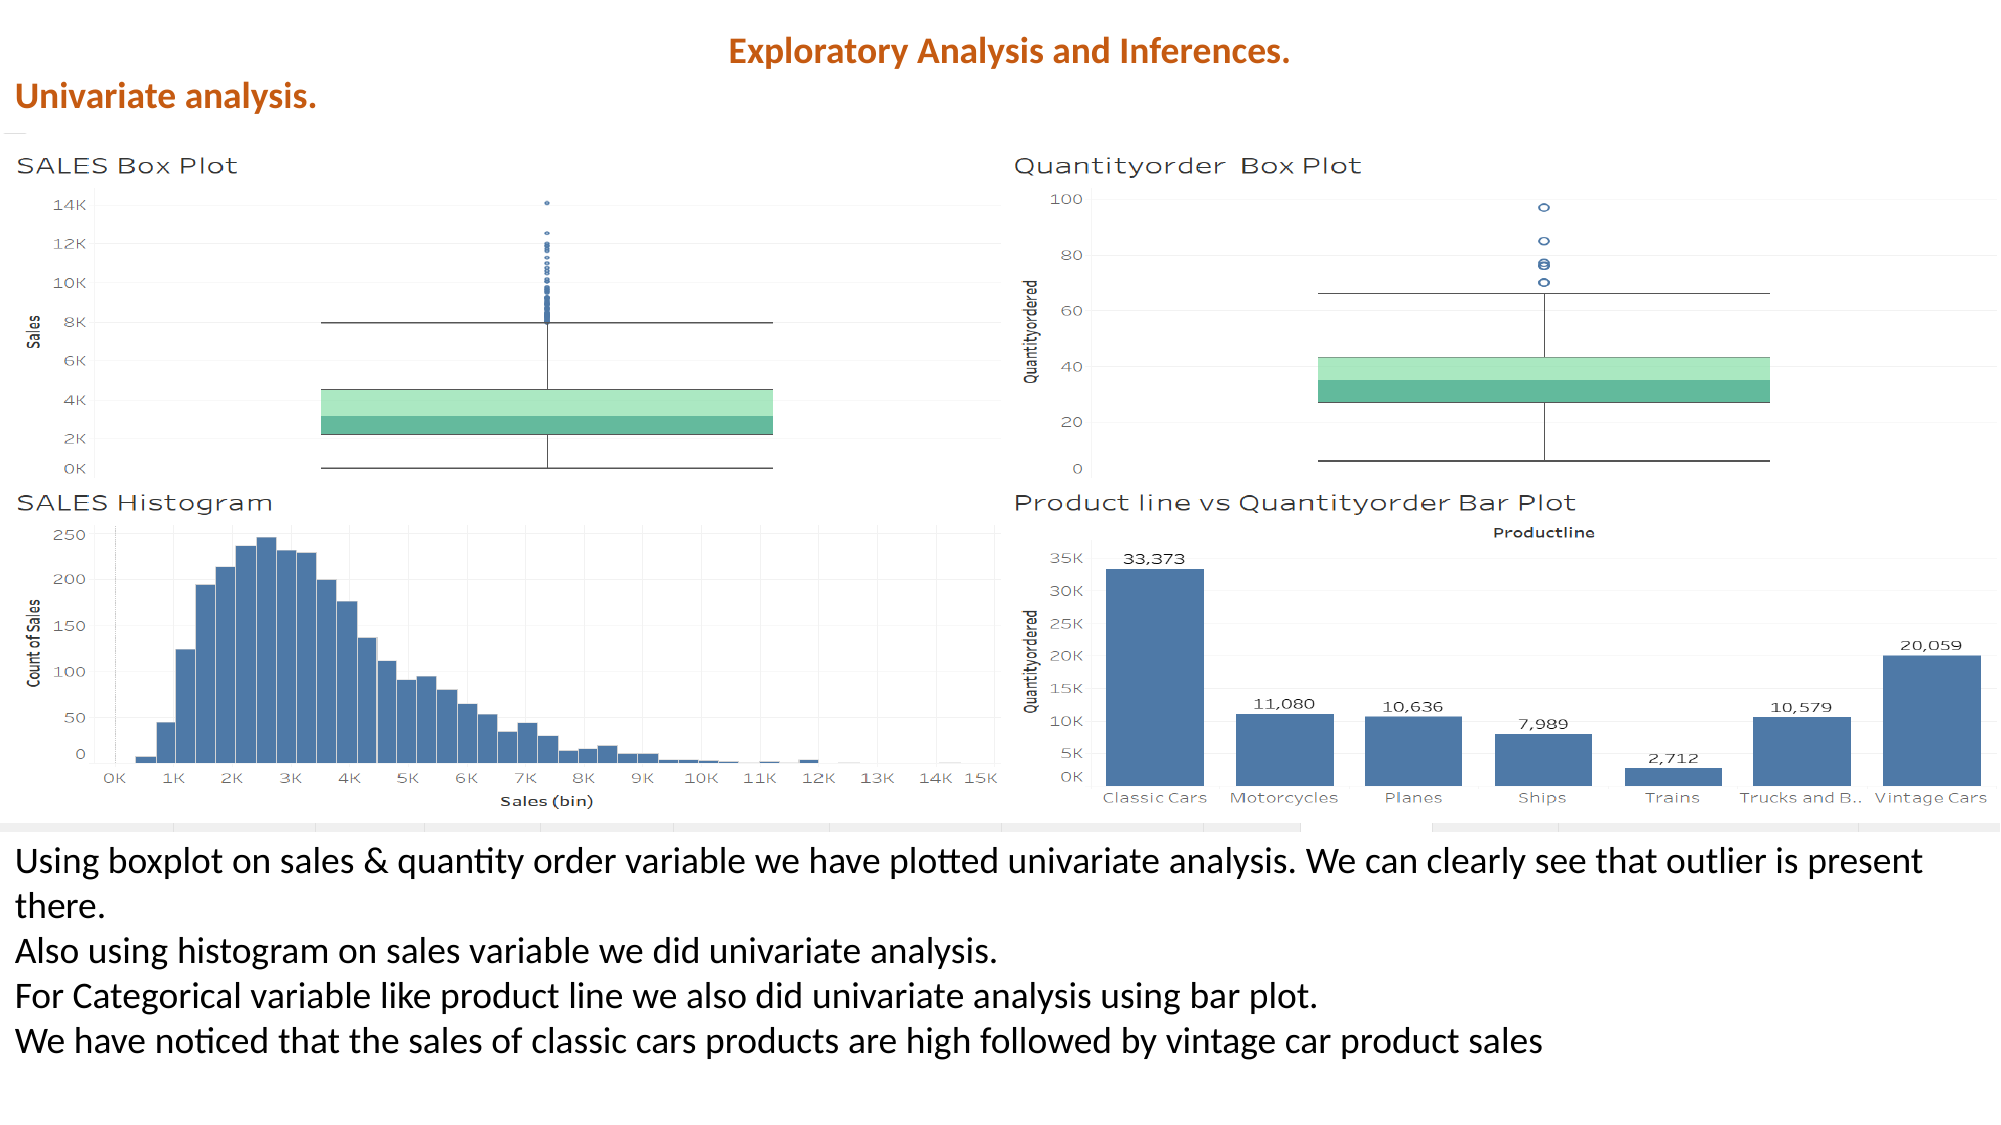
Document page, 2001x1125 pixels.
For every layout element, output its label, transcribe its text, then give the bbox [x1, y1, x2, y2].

text_box Exploratory Analysis and Inferences. Univariate analysis. Using boxplot on sales & quantity order variable we have plotted univariate analysis. We can clearly see that outlier is present there. Also using histogram on sales variable we did univariate analysis. For Categorical variable like product line we also did univariate analysis using bar plot. We have noticed that the sales of classic cars products are high followed by vintage car product sales [0, 18, 1974, 133]
picture [0, 133, 2000, 832]
text_box Exploratory Analysis and Inferences. Univariate analysis. Using boxplot on sales & quantity order variable we have plotted univariate analysis. We can clearly see that outlier is present there. Also using histogram on sales variable we did univariate analysis. For Categorical variable like product line we also did univariate analysis using bar plot. We have noticed that the sales of classic cars products are high followed by vintage car product sales [0, 832, 1974, 1113]
